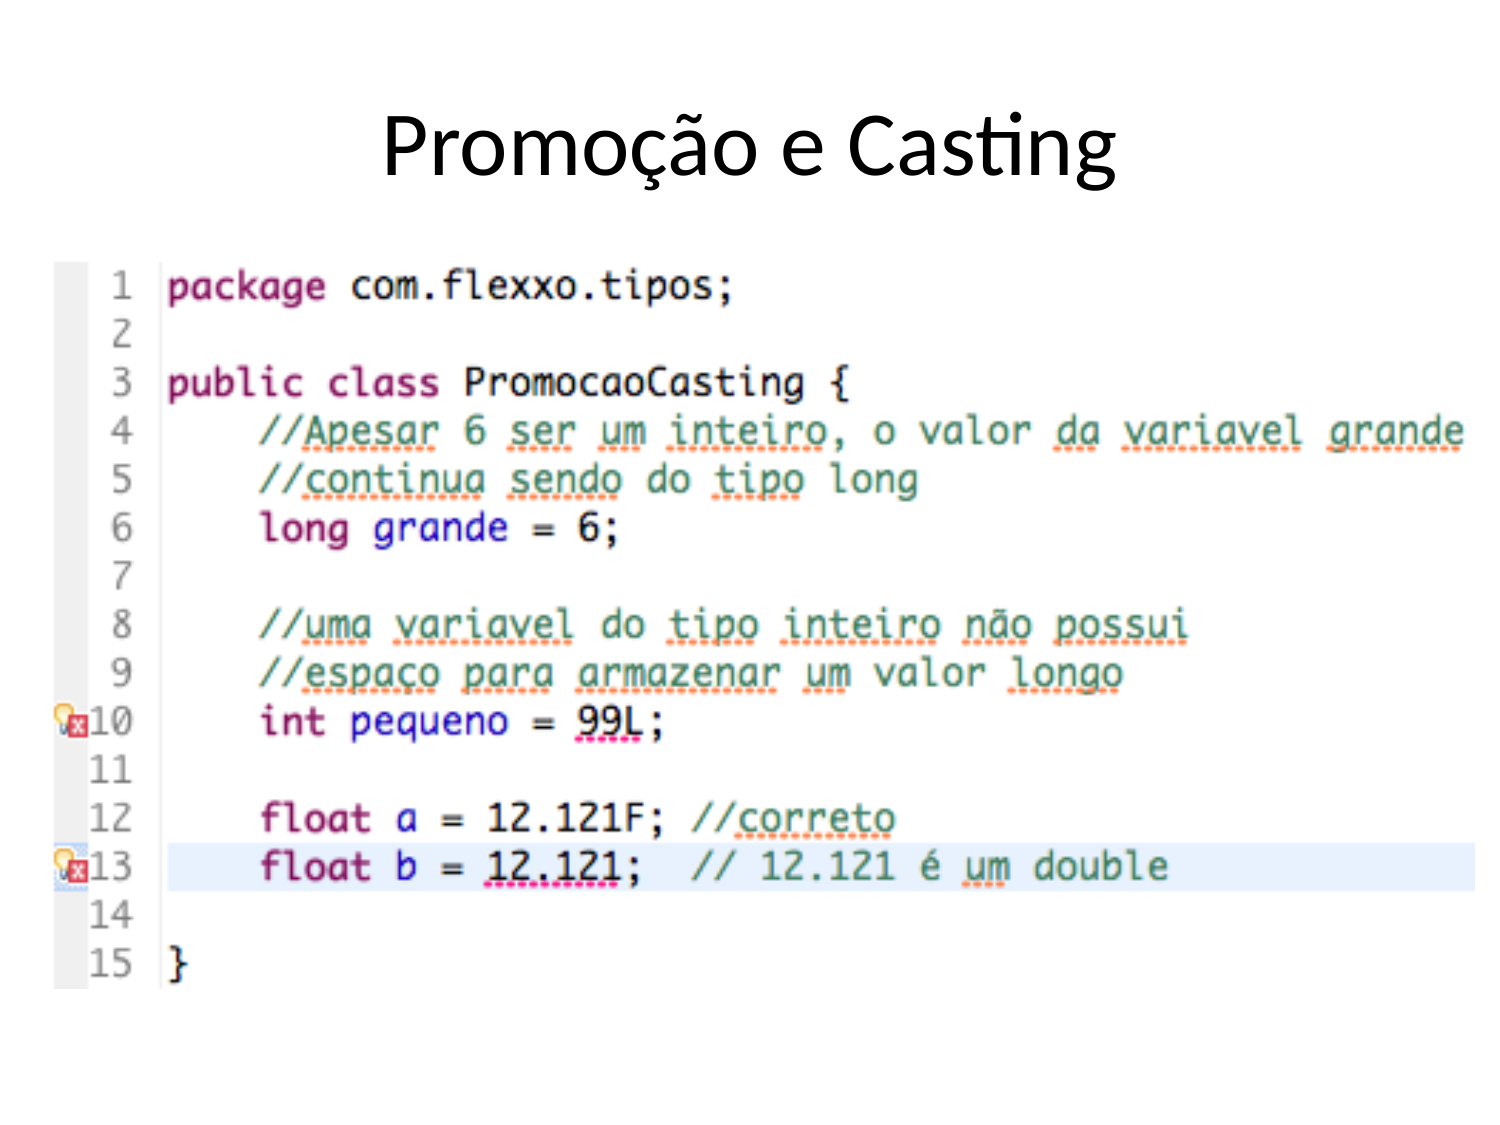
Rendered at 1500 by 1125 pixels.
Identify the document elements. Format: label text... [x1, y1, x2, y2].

title Promoção e Casting [75, 45, 1425, 233]
picture [52, 260, 1475, 989]
